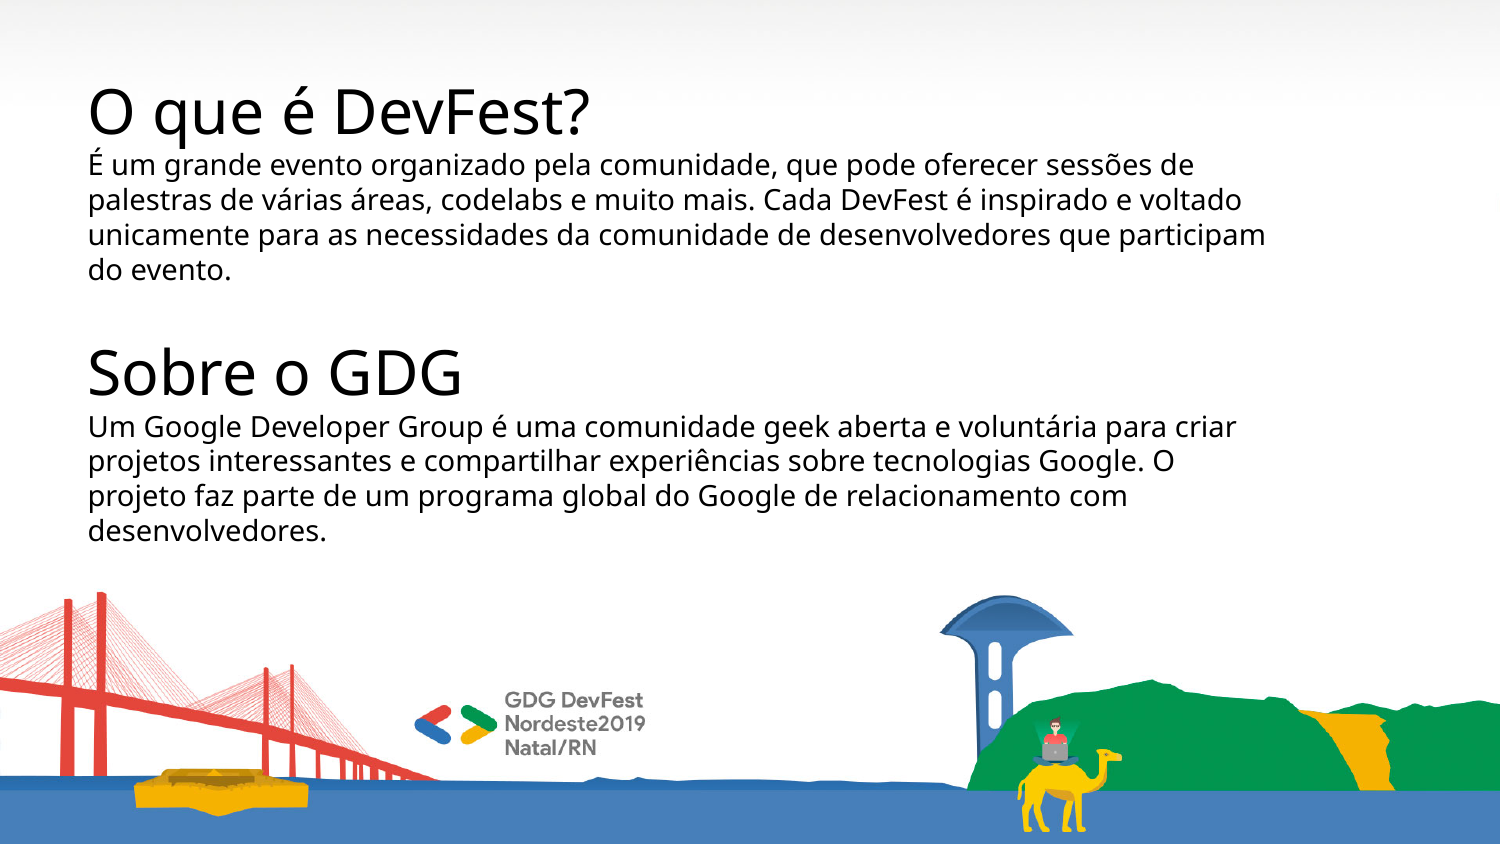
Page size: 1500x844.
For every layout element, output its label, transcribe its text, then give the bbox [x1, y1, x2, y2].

picture [0, 0, 1500, 844]
text_box Sobre o GDG Um Google Developer Group é uma comunidade geek aberta e voluntária para criar projetos interessantes e compartilhar experiências sobre tecnologias Google. O projeto faz parte de um programa global do Google de relacionamento com desenvolvedores. [72, 317, 1285, 552]
text_box O que é DevFest? É um grande evento organizado pela comunidade, que pode oferecer sessões de palestras de várias áreas, codelabs e muito mais. Cada DevFest é inspirado e voltado unicamente para as necessidades da comunidade de desenvolvedores que participam do evento. [72, 56, 1285, 291]
